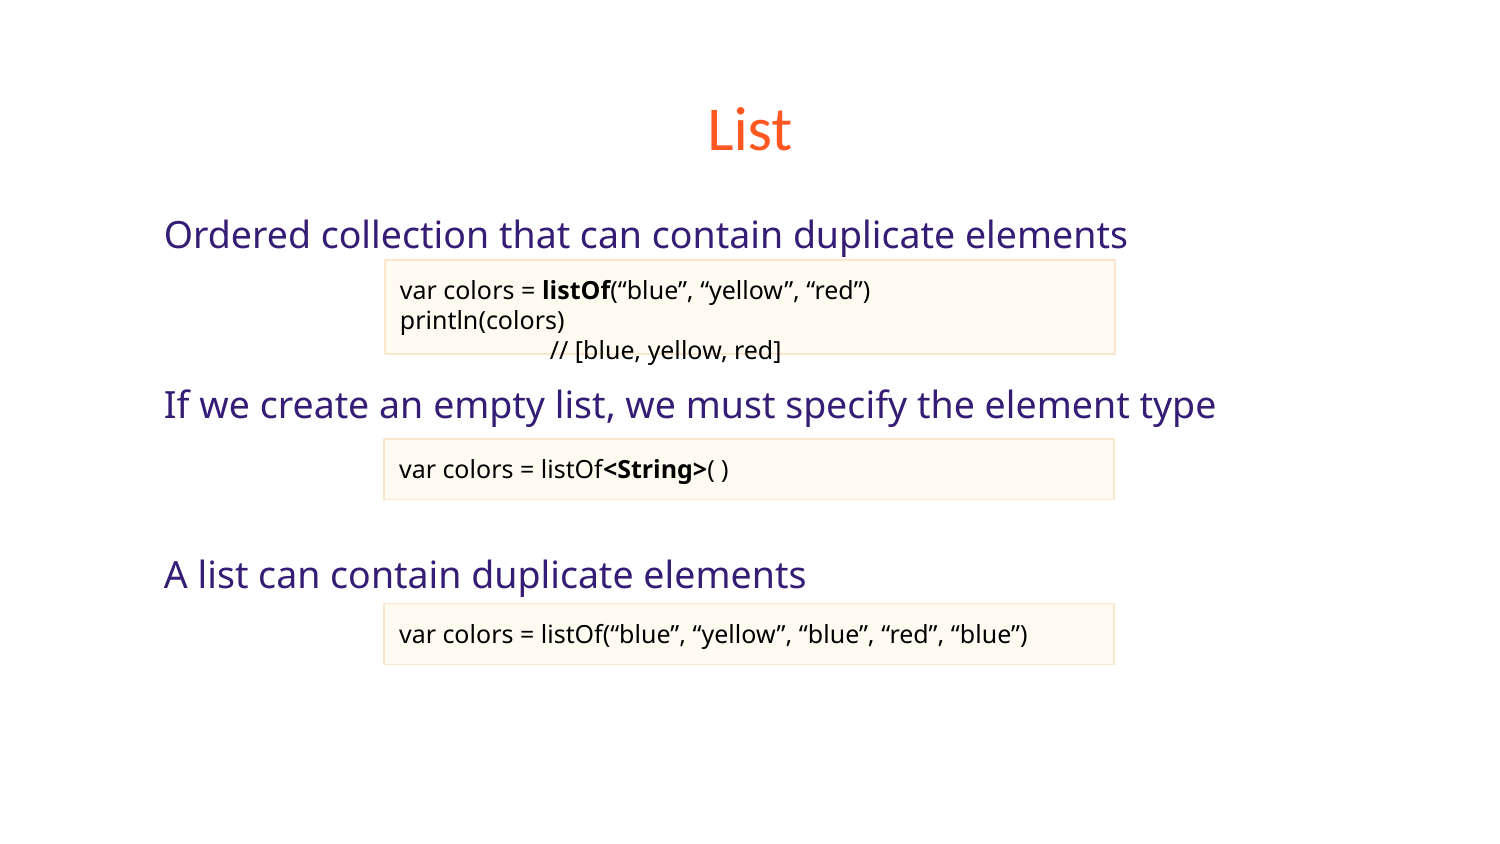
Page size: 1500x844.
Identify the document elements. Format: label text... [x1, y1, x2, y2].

text_box var colors = listOf(“blue”, “yellow”, “blue”, “red”, “blue”) [384, 603, 1115, 665]
list Ordered collection that can contain duplicate elements If we create an empty list, we must specify the element type A list can contain duplicate elements [148, 189, 1350, 750]
title List [51, 72, 1449, 167]
text_box var colors = listOf<String>( ) [384, 438, 1115, 500]
text_box var colors = listOf(“blue”, “yellow”, “red”) println(colors) // [blue, yellow, red] [384, 259, 1115, 354]
